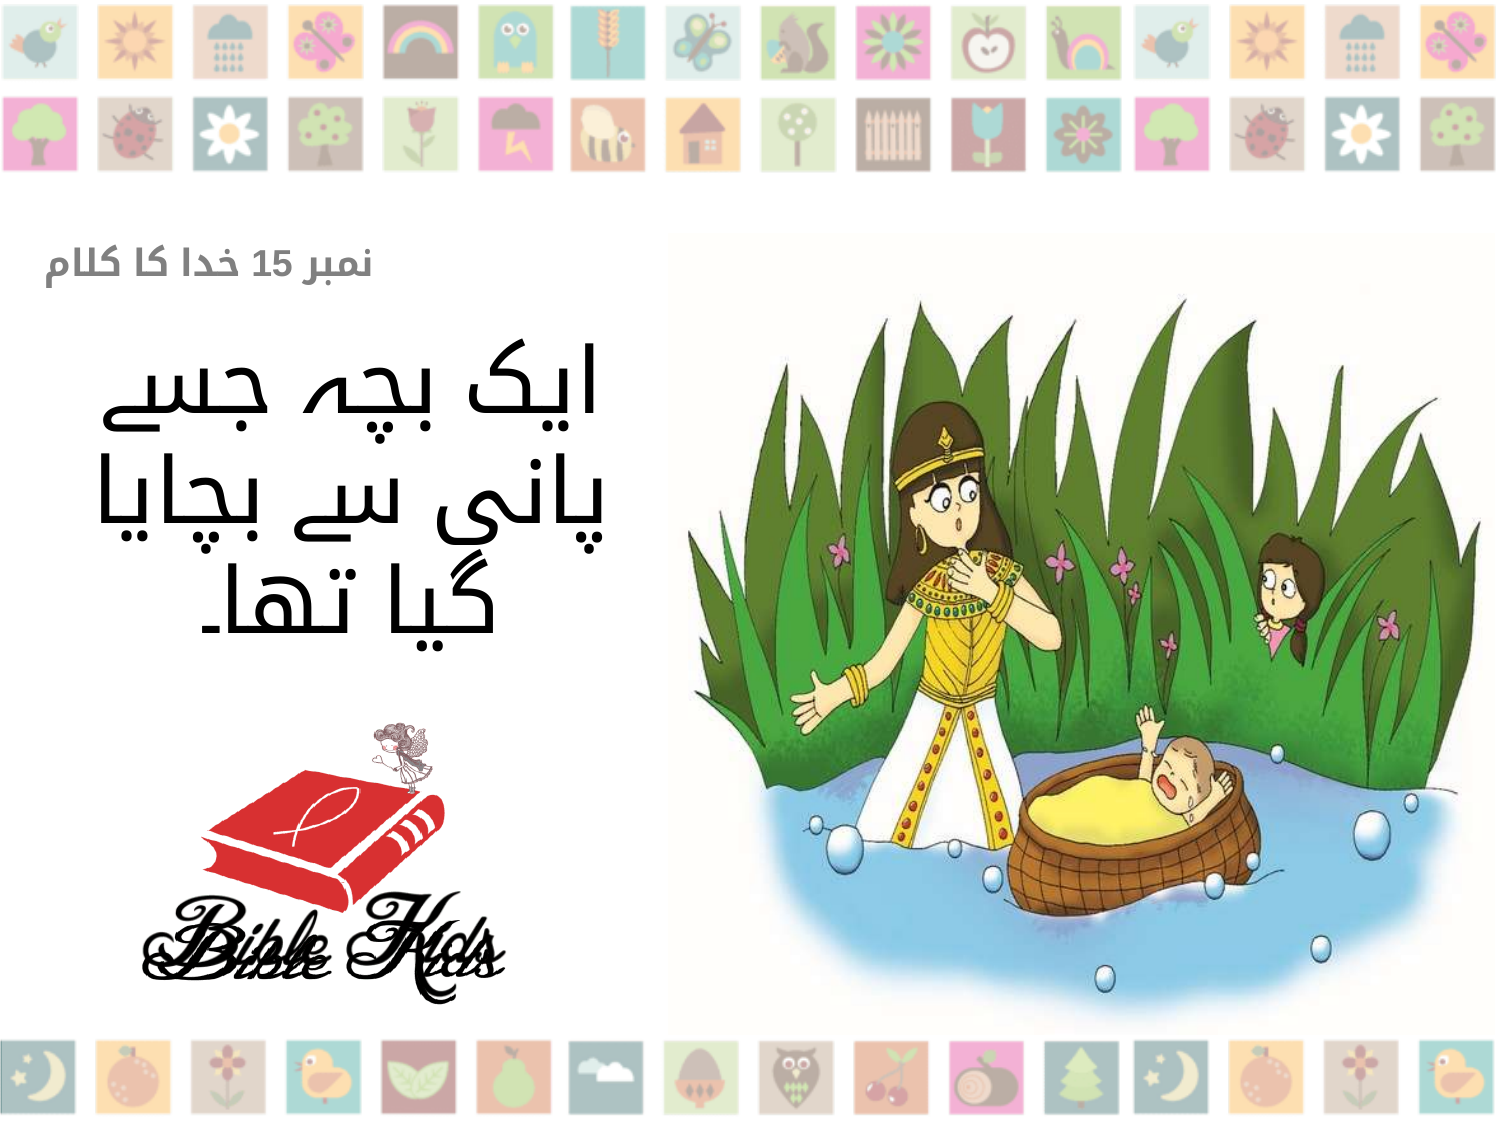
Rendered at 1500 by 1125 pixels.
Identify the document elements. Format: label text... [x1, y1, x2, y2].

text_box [0, 3, 1500, 181]
text_box ایک بچہ جسے پانی سے بچایا گیا تھا۔ [29, 314, 663, 659]
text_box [0, 1028, 1500, 1118]
text_box نمبر 15 خدا کا کلام [29, 231, 514, 292]
picture [668, 233, 1495, 1036]
picture [117, 692, 544, 1027]
